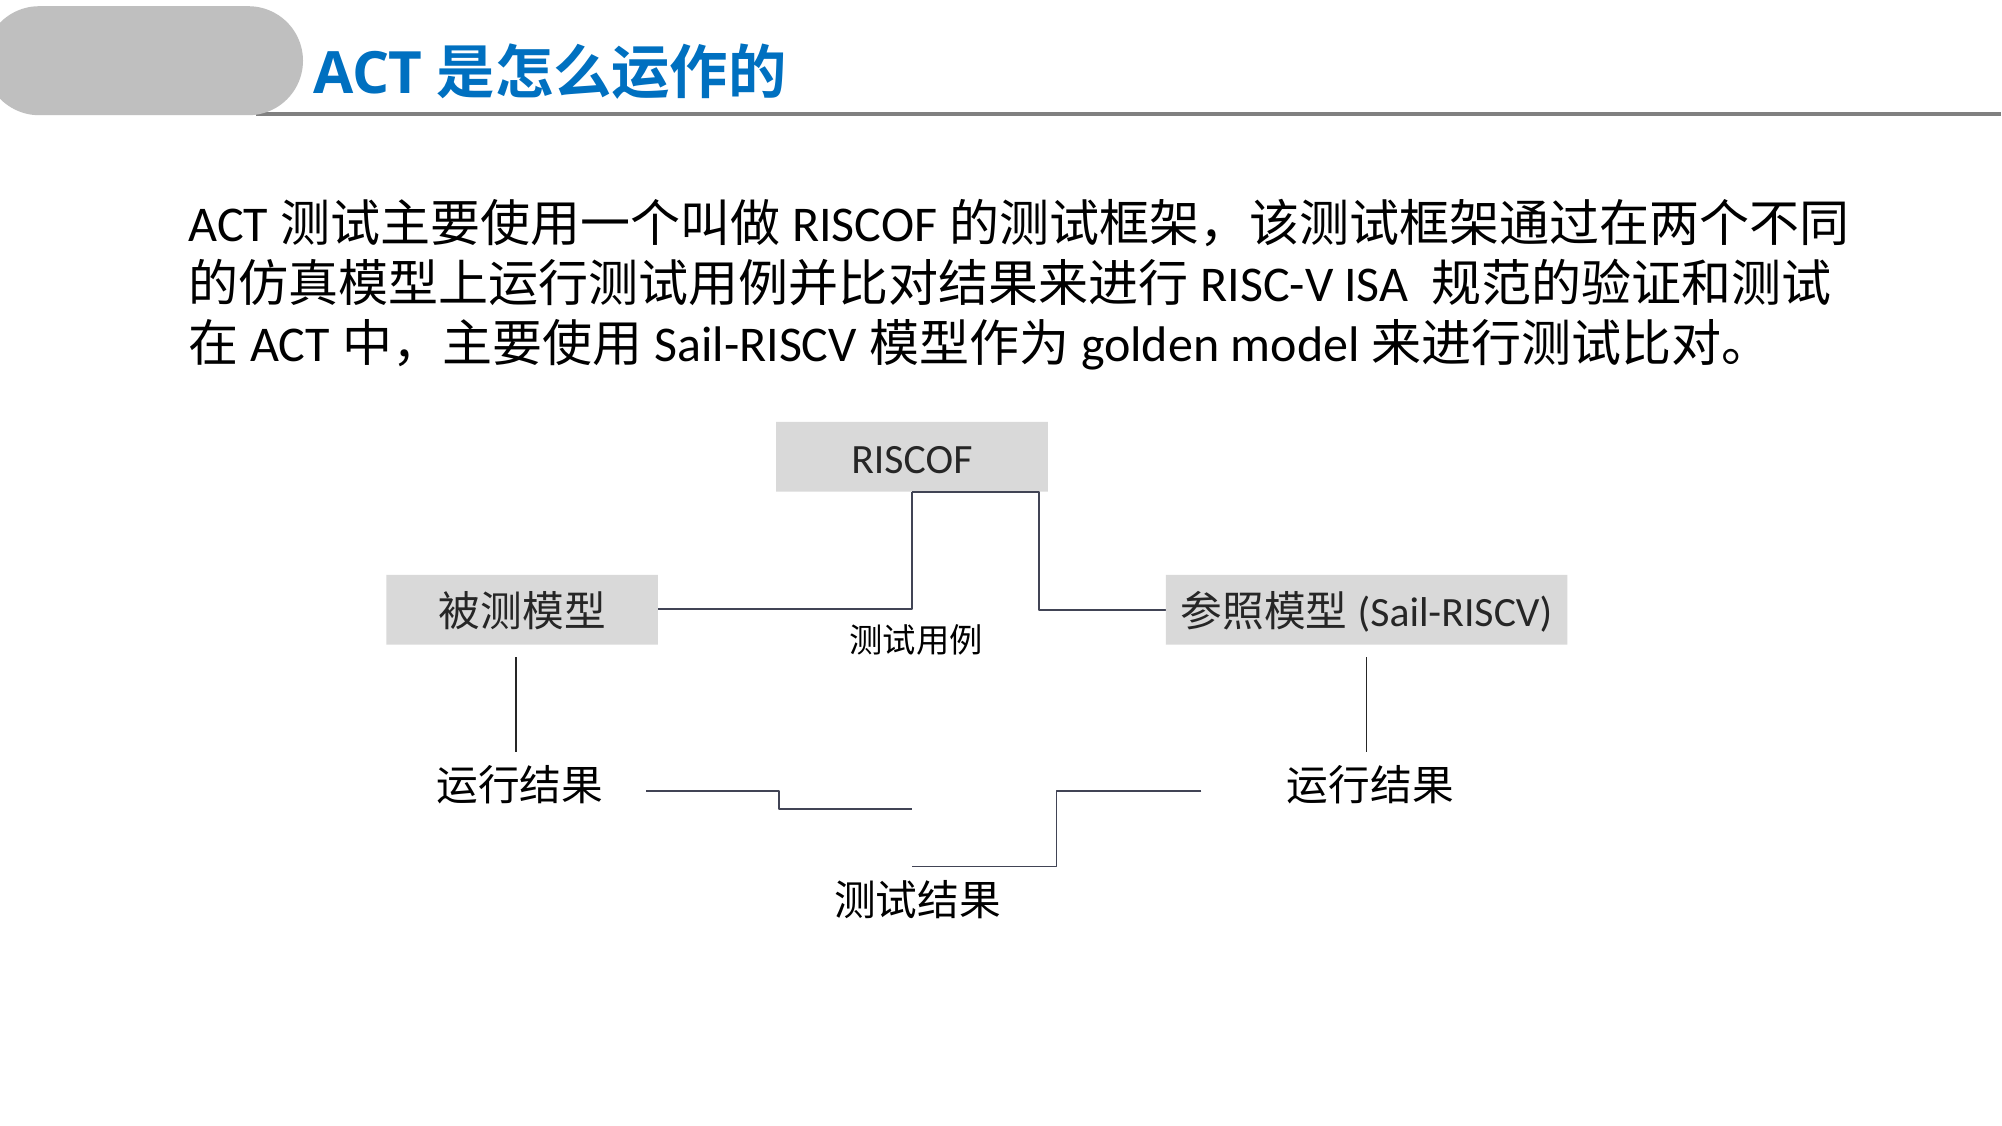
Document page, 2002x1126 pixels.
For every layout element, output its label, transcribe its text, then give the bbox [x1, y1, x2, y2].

text_box 运行结果 [1272, 751, 1659, 817]
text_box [911, 790, 1202, 867]
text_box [645, 790, 910, 810]
text_box ACT测试主要使用一个叫做RISCOF的测试框架，该测试框架通过在两个不同的仿真模型上运行测试用例并比对结果来进行RISC-V ISA 规范的验证和测试 在ACT中，主要使用Sail-RISCV模型作为golden model来进行测试比对。 [173, 184, 1875, 380]
text_box RISCOF [774, 420, 1050, 490]
text_box 测试结果 [819, 866, 1206, 932]
text_box 被测模型 [384, 573, 660, 647]
text_box 运行结果 [421, 751, 808, 817]
text_box [0, 6, 304, 116]
text_box 参照模型(Sail-RISCV) [1171, 573, 1570, 647]
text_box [657, 491, 910, 611]
text_box ACT是怎么运作的 [279, 27, 820, 113]
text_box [911, 491, 1167, 611]
text_box 测试用例 [835, 611, 1222, 667]
